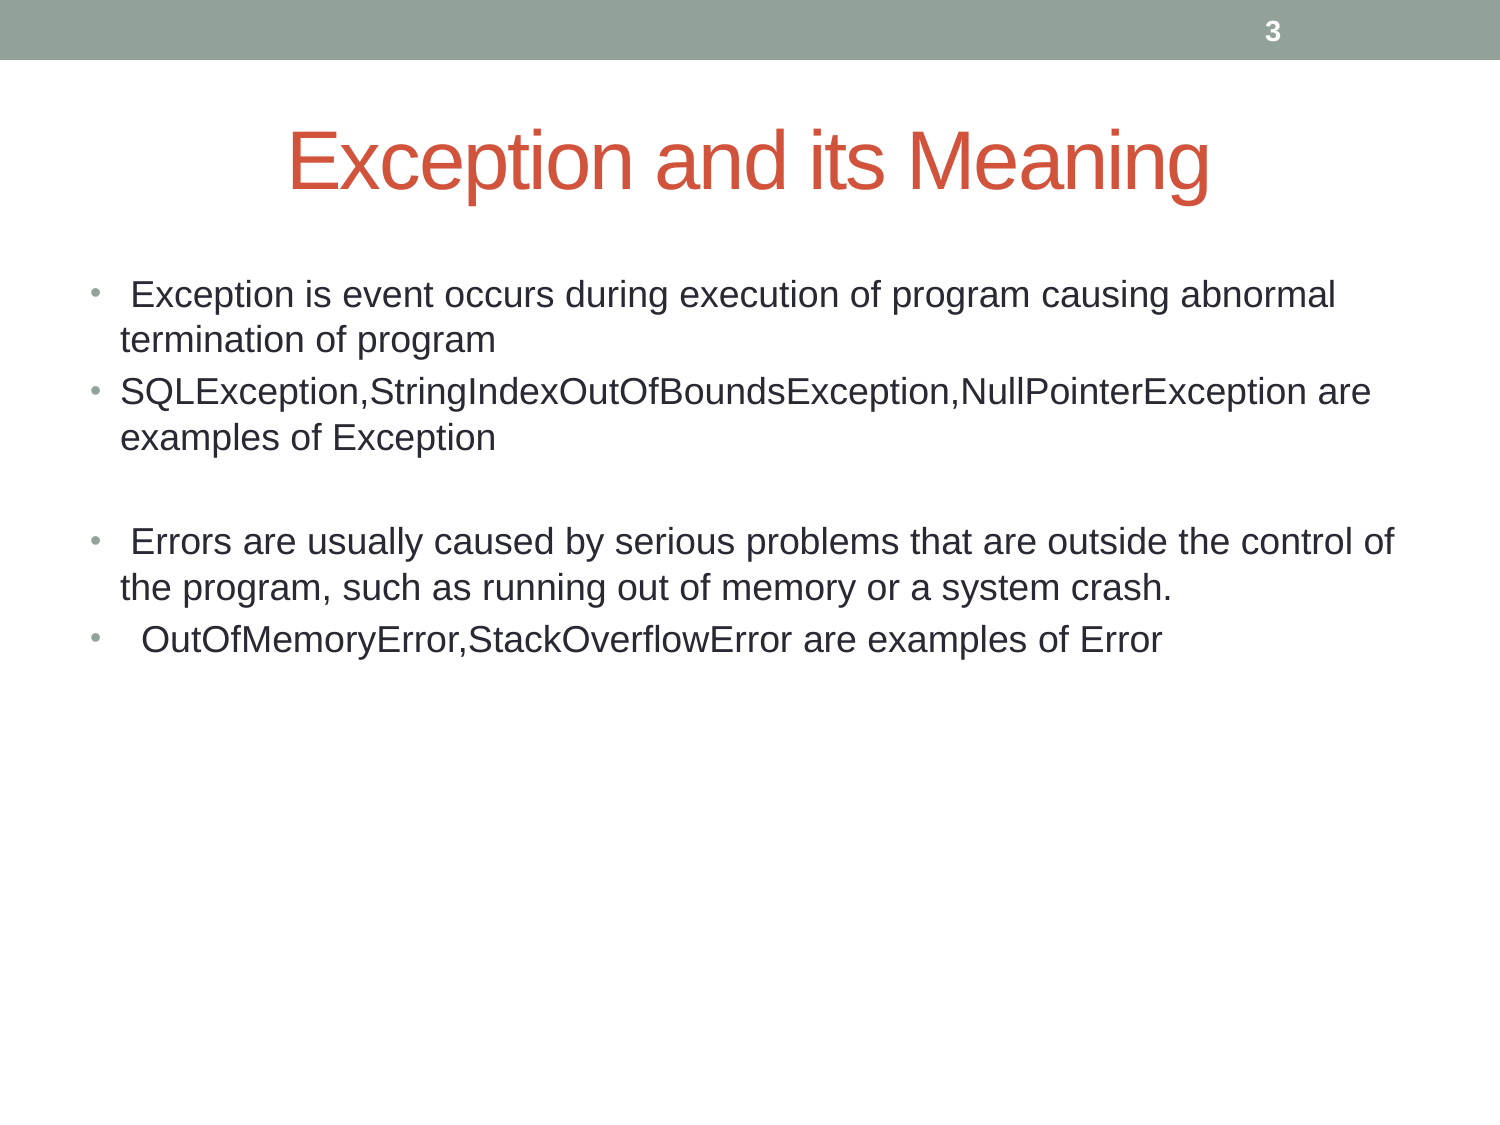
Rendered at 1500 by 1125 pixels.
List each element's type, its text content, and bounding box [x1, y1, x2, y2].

list Exception is event occurs during execution of program causing abnormal termination of program SQLException,StringIndexOutOfBoundsException,NullPointerException are examples of Exception Errors are usually caused by serious problems that are outside the control of the program, such as running out of memory or a system crash. OutOfMemoryError,StackOverflowError are examples of Error [75, 262, 1425, 1063]
title Exception and its Meaning [75, 75, 1425, 238]
slide_number 3 [1250, 3, 1425, 57]
